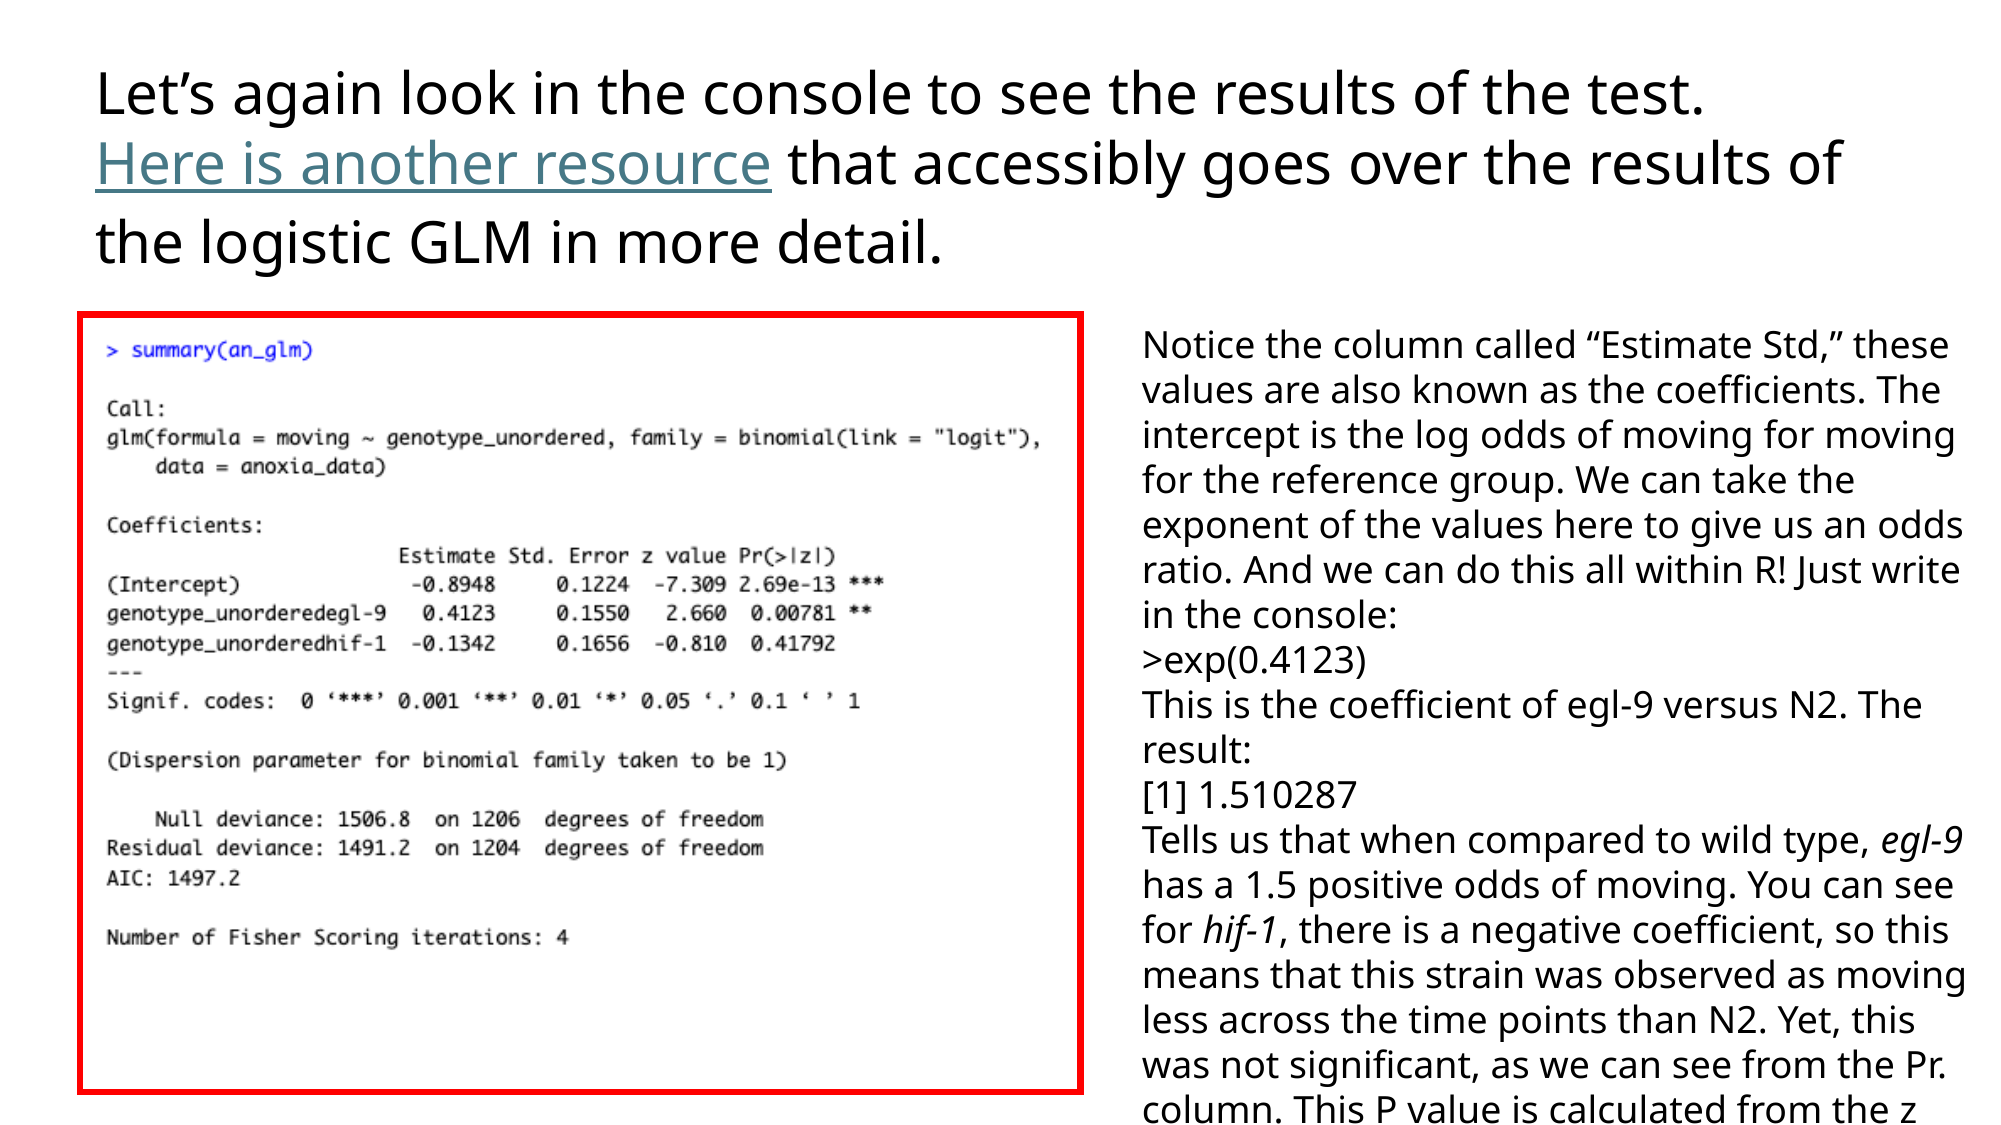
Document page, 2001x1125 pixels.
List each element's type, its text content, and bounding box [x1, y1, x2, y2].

text_box [79, 313, 1082, 1094]
picture [96, 336, 1054, 976]
text_box Let’s again look in the console to see the results of the test. Here is another resource that accessibly goes over the results of the logistic GLM in more detail. [80, 48, 1895, 283]
text_box Notice the column called “Estimate Std,” these values are also known as the coefficients. The intercept is the log odds of moving for moving for the reference group. We can take the exponent of the values here to give us an odds ratio. And we can do this all within R! Just write in the console: >exp(0.4123) This is the coefficient of egl-9 versus N2. The result: [1] 1.510287 Tells us that when compared to wild type, egl-9 has a 1.5 positive odds of moving. You can see for hif-1, there is a negative coefficient, so this means that this strain was observed as moving less across the time points than N2. Yet, this was not significant, as we can see from the Pr. column. This P value is calculated from the z value and the ratio of the Std. Error. [1127, 314, 2000, 1125]
